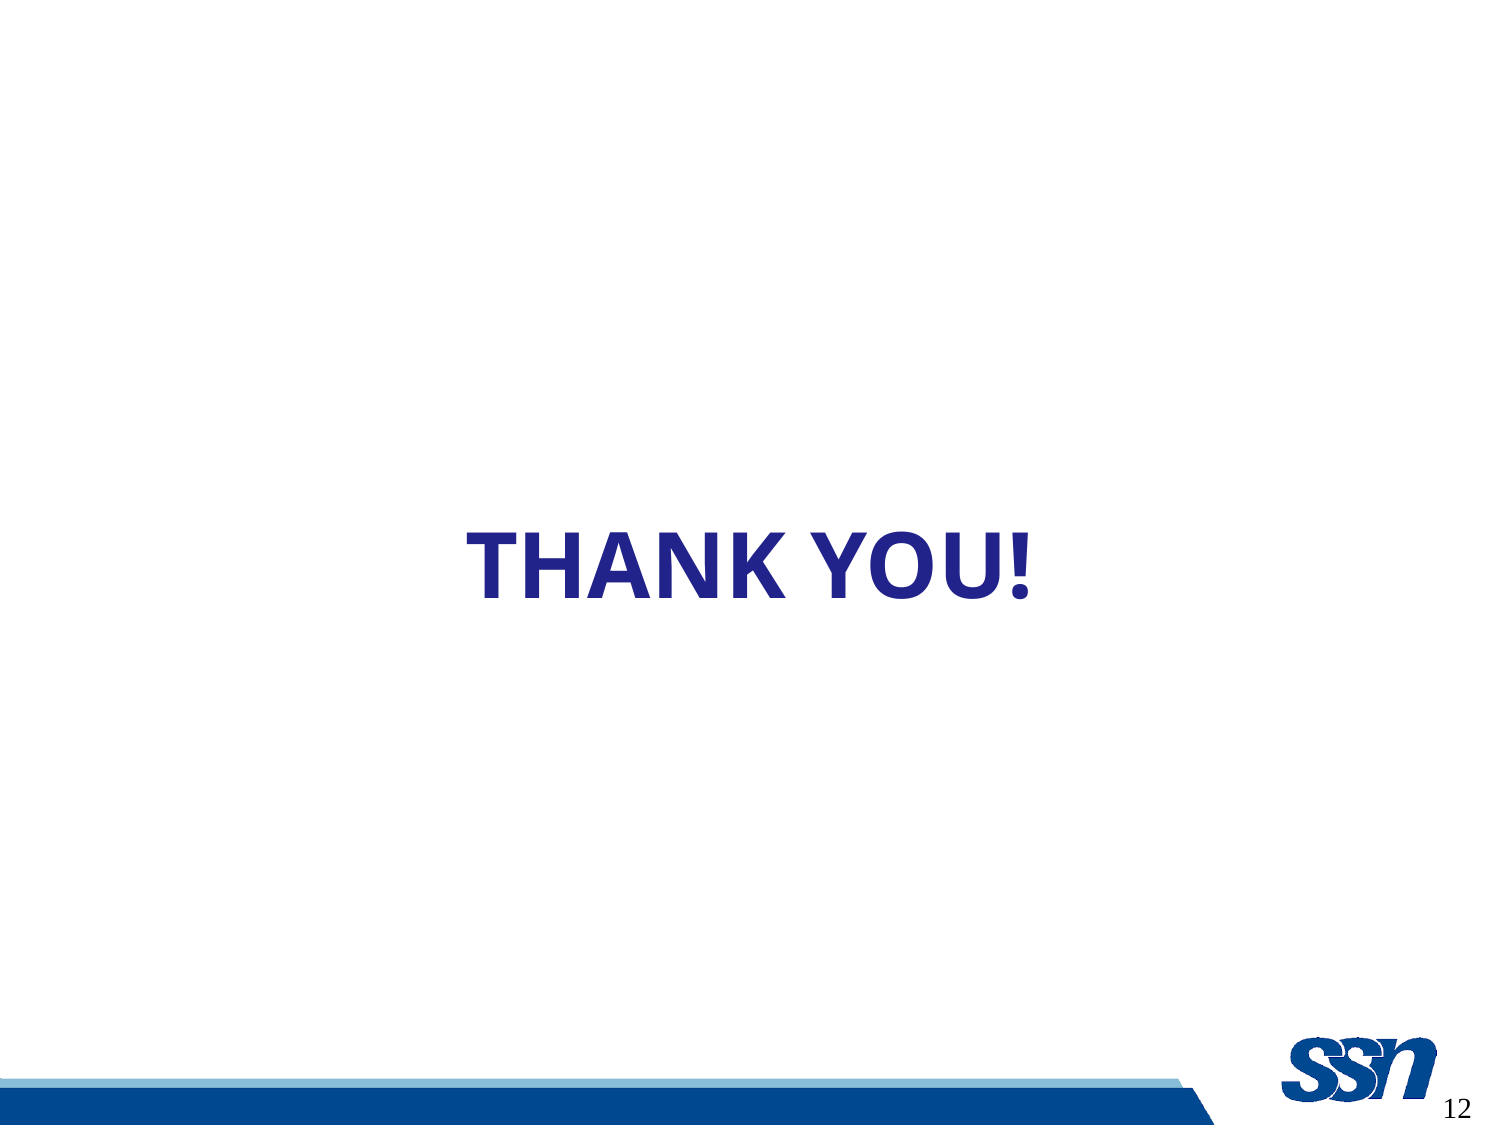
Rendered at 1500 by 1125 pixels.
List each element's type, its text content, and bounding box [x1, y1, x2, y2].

slide_number 12 [1182, 1081, 1495, 1107]
picture [0, 1025, 1496, 1125]
text_box THANK YOU! [450, 499, 1050, 624]
